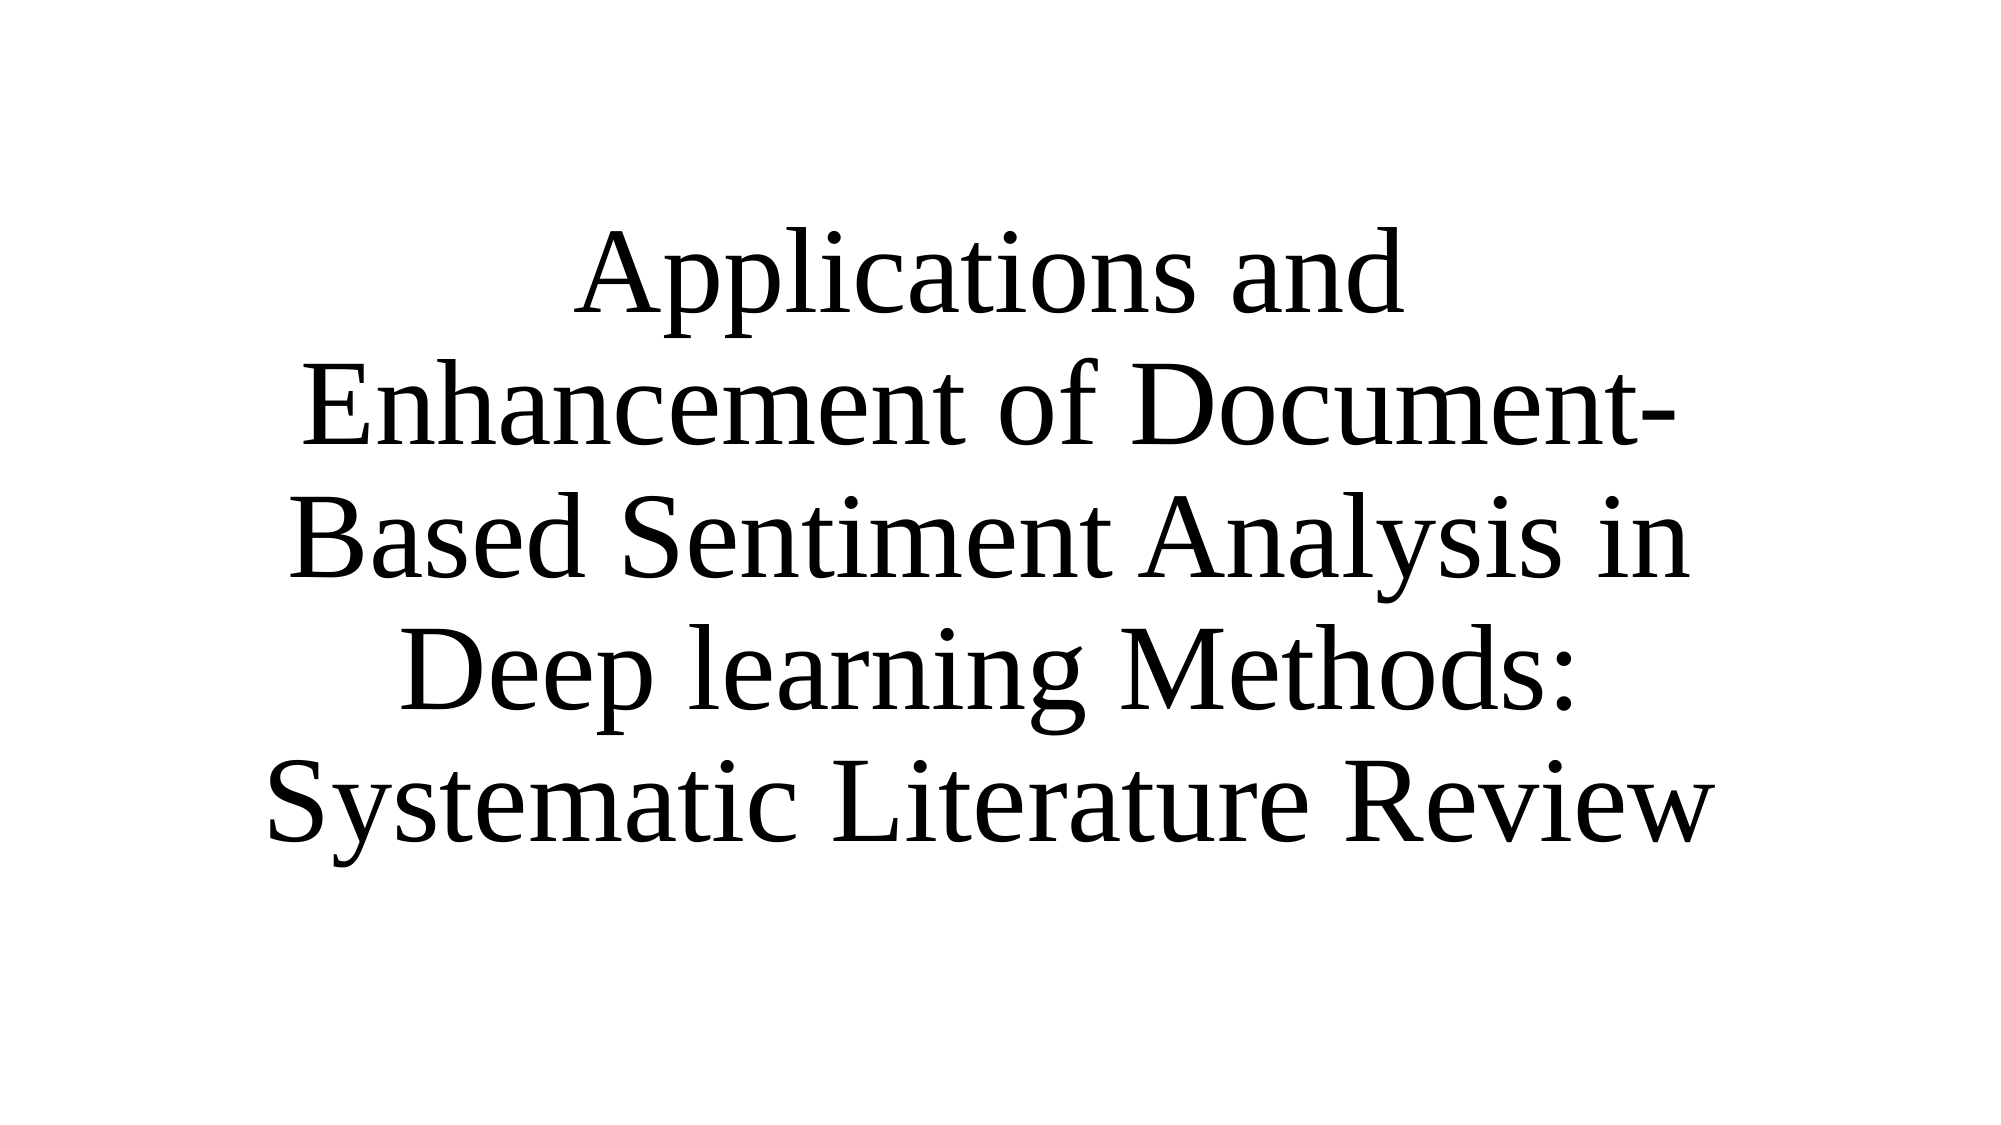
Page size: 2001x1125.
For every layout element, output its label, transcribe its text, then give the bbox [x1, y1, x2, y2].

title Applications and Enhancement of Document-Based Sentiment Analysis in Deep learning Methods: Systematic Literature Review [240, 192, 1741, 876]
